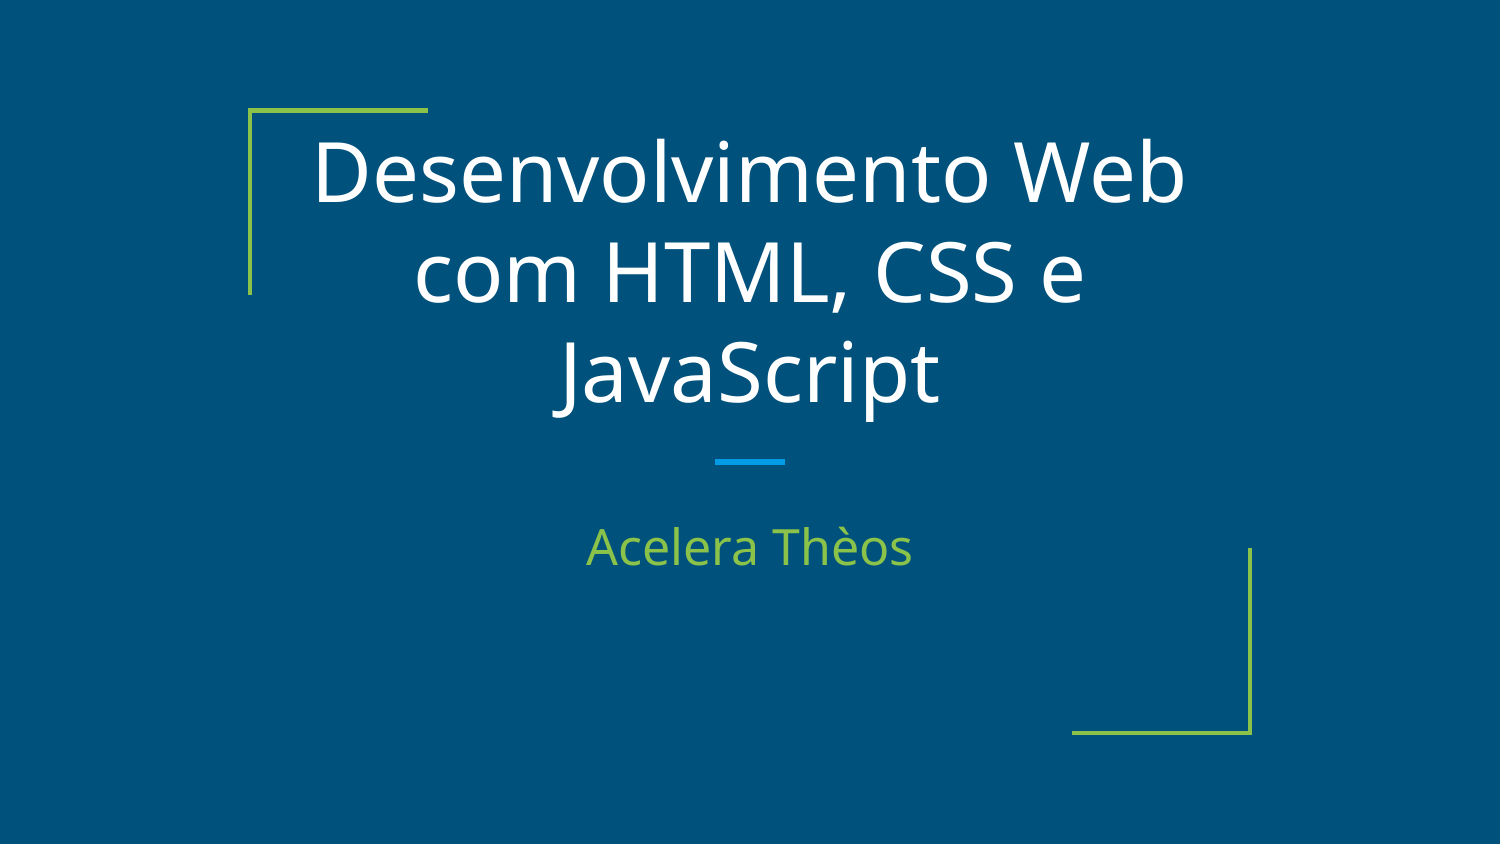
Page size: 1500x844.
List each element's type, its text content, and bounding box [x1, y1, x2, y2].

picture [424, 157, 455, 195]
picture [558, 158, 598, 195]
picture [913, 148, 938, 195]
picture [464, 157, 501, 195]
picture [946, 157, 986, 195]
picture [604, 157, 644, 195]
picture [867, 157, 903, 195]
subtitle Acelera Thèos [275, 500, 1225, 650]
picture [658, 139, 664, 195]
picture [743, 157, 806, 195]
picture [1015, 143, 1088, 195]
picture [377, 157, 414, 195]
picture [672, 158, 712, 195]
picture [817, 157, 854, 195]
picture [1094, 157, 1131, 195]
picture [1144, 139, 1182, 195]
picture [514, 157, 550, 195]
picture [721, 158, 727, 195]
picture [320, 143, 366, 195]
picture [720, 141, 727, 149]
title Desenvolvimento Web com HTML, CSS e JavaScript [275, 195, 1225, 435]
